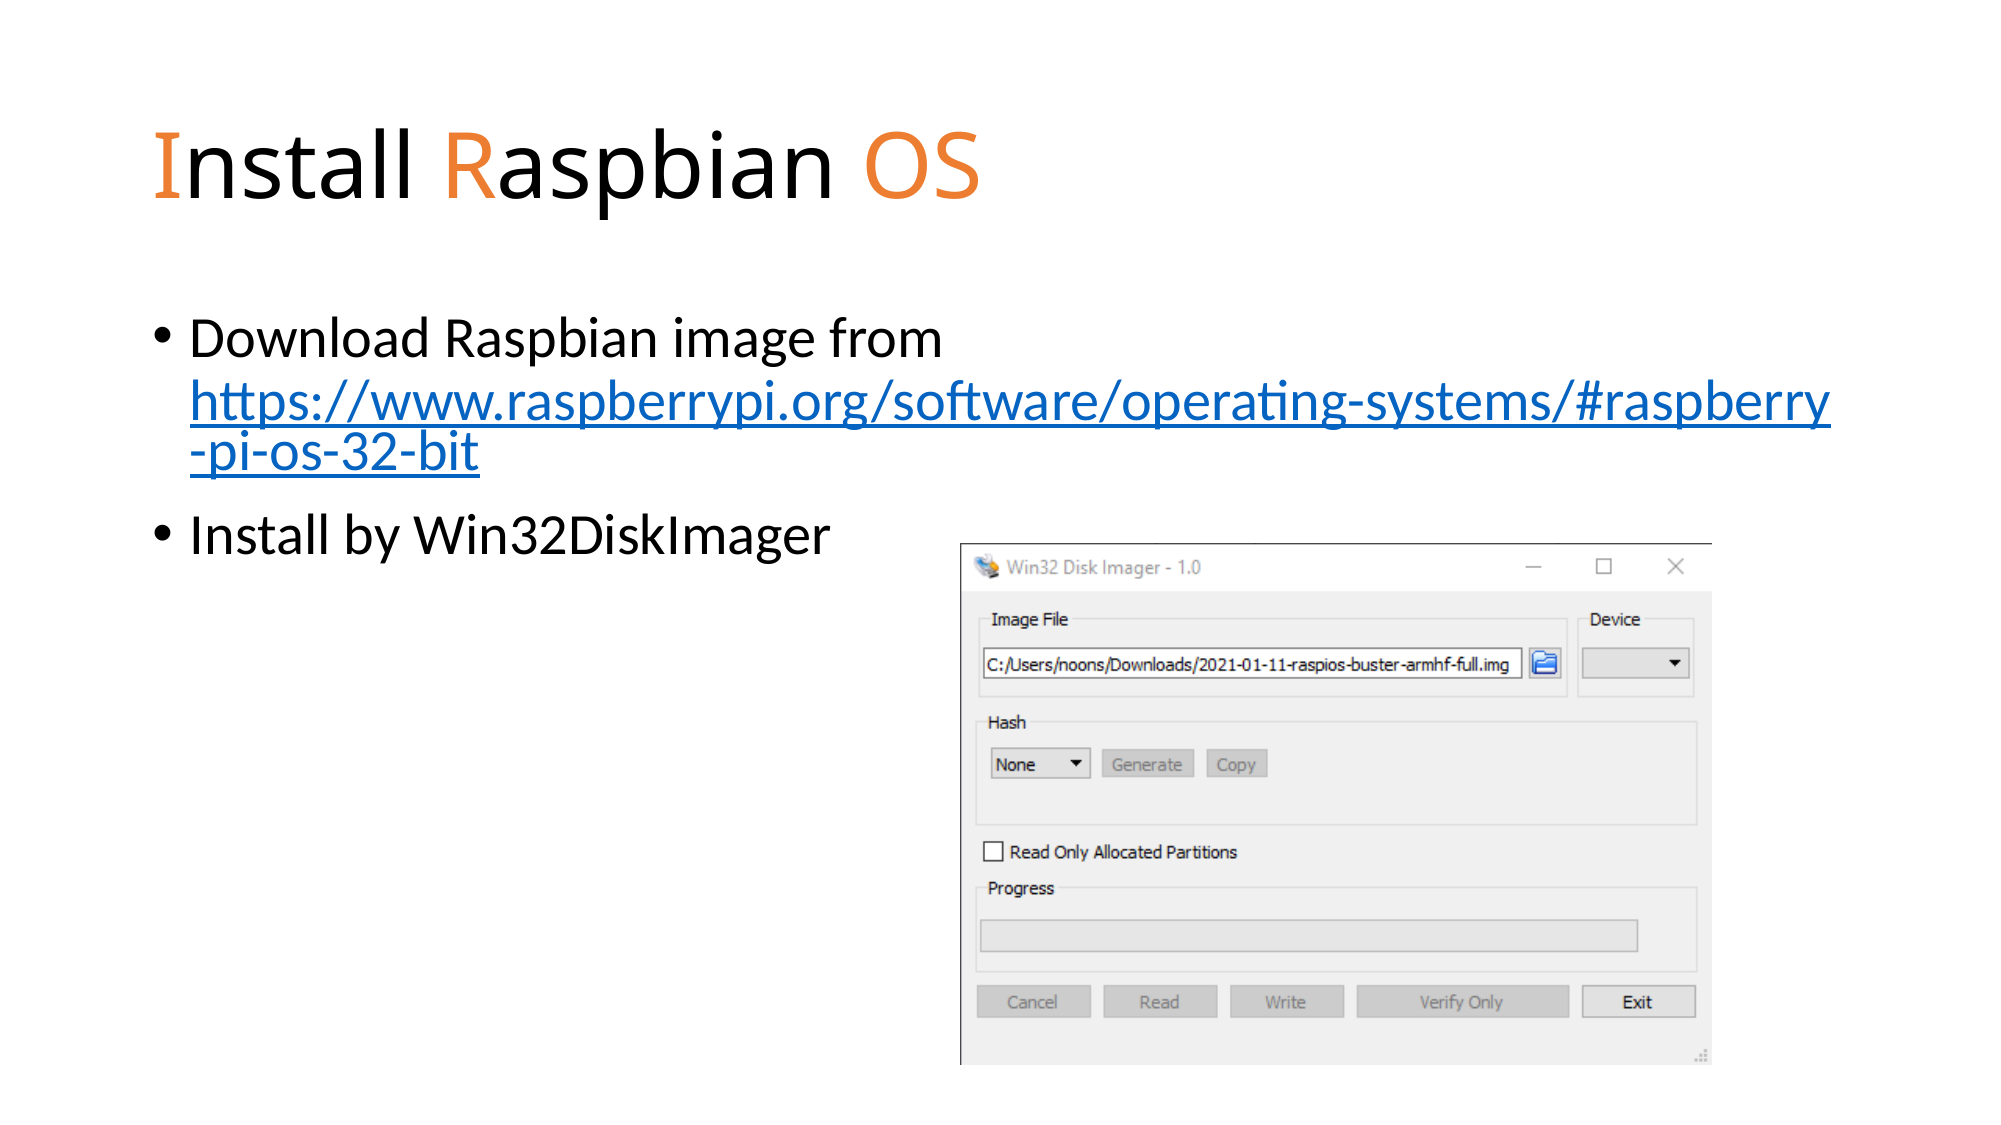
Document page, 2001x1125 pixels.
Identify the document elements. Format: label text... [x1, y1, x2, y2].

title Install Raspbian OS [137, 59, 1863, 278]
picture [959, 543, 1712, 1065]
list Download Raspbian image from https://www.raspberrypi.org/software/operating-systems/#raspberry-pi-os-32-bit Install by Win32DiskImager [137, 299, 1863, 1014]
